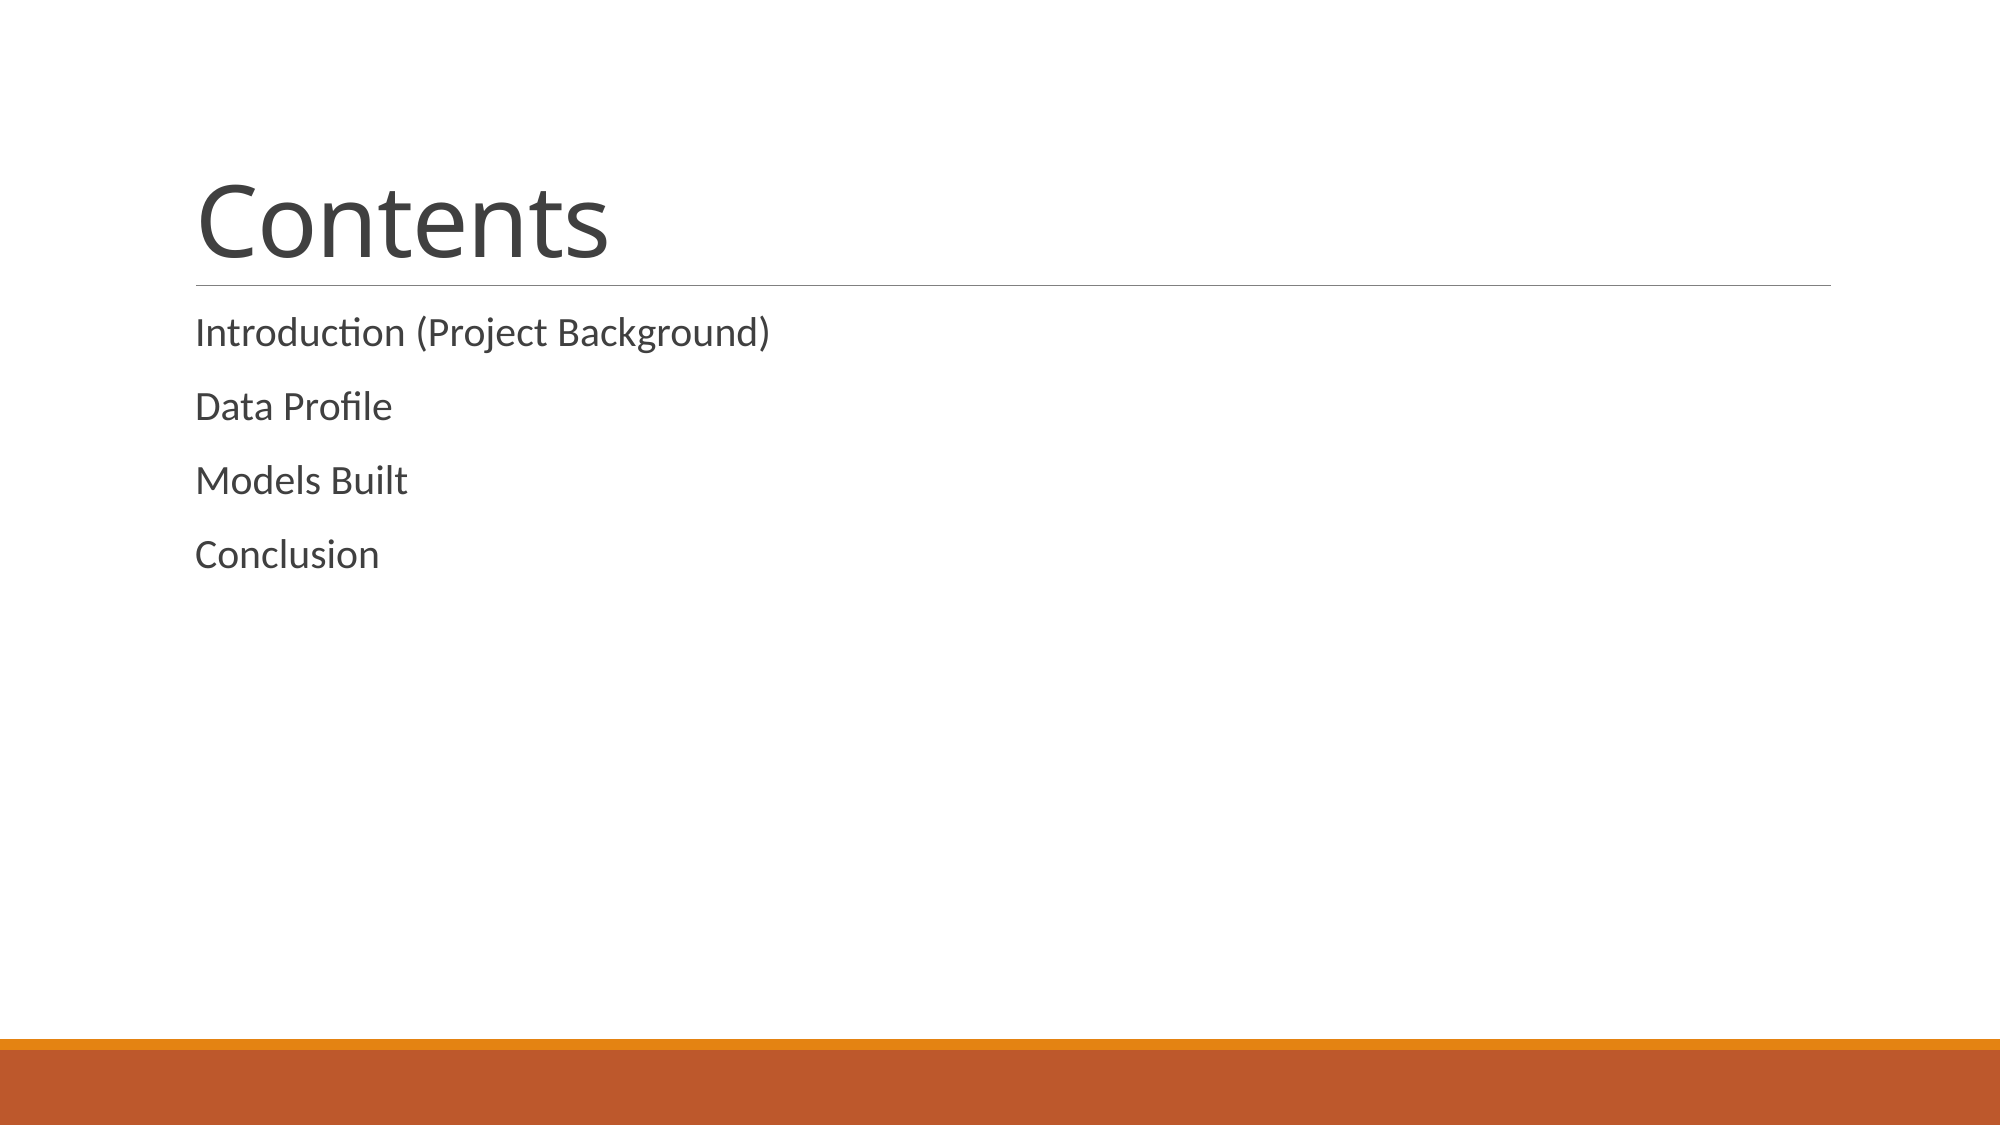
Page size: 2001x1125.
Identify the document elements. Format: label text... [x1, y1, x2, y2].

title Contents [180, 47, 1830, 285]
list Introduction (Project Background) Data Profile Models Built Conclusion [180, 302, 1830, 963]
